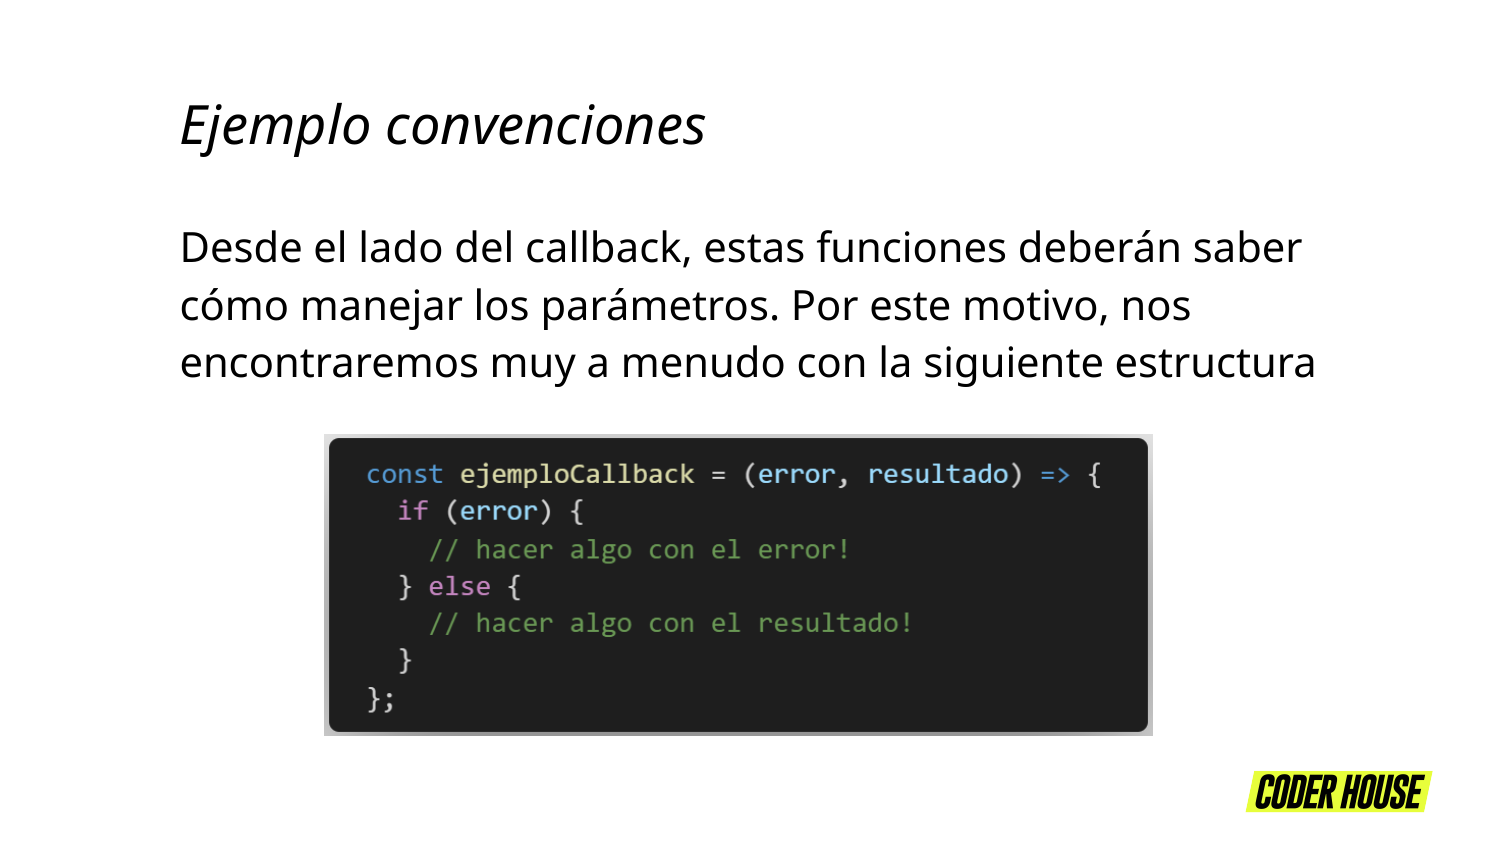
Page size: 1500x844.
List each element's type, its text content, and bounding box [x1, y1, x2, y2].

picture [1241, 764, 1437, 819]
picture [324, 434, 1153, 737]
text_box Ejemplo convenciones [164, 75, 845, 174]
text_box Desde el lado del callback, estas funciones deberán saber cómo manejar los parámetros. Por este motivo, nos encontraremos muy a menudo con la siguiente estructura [164, 198, 1336, 411]
